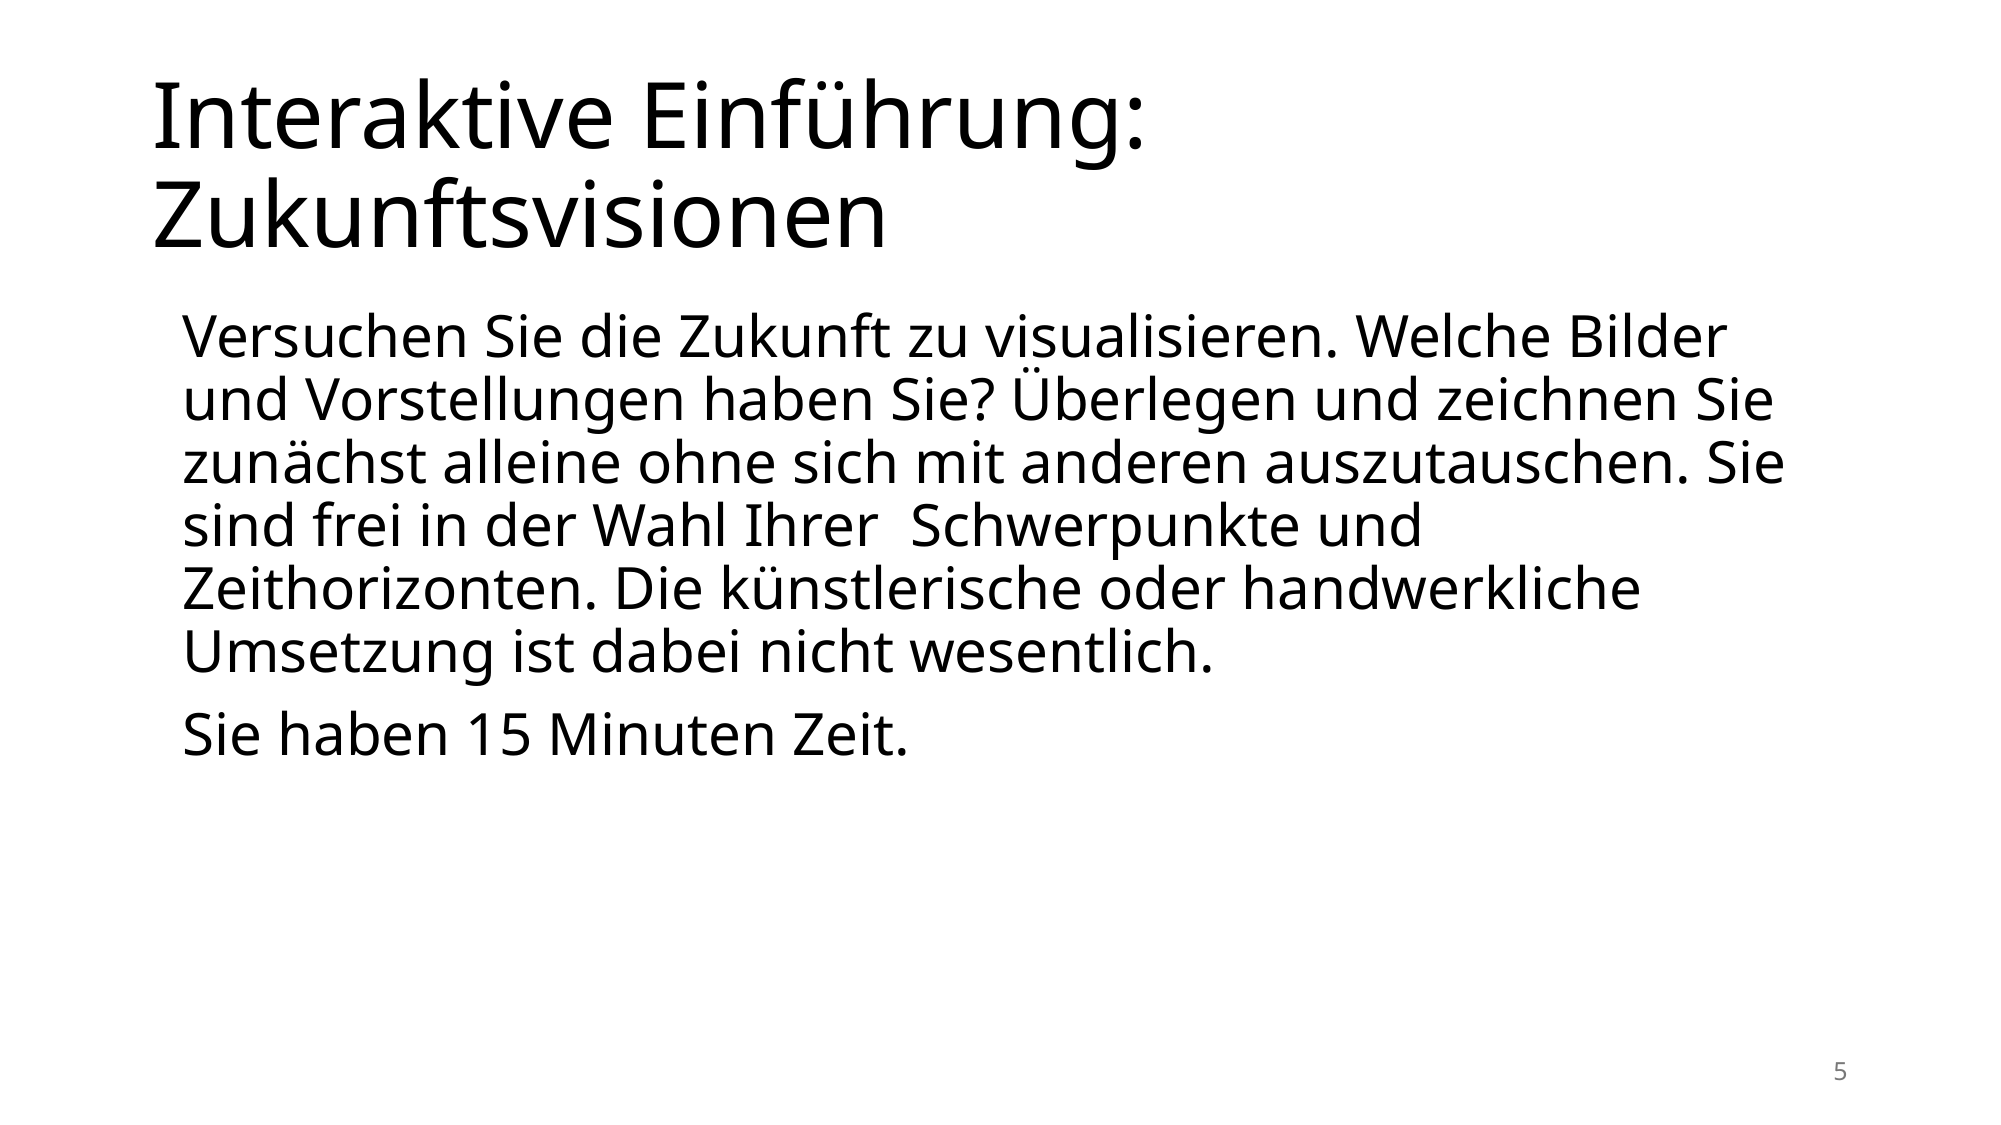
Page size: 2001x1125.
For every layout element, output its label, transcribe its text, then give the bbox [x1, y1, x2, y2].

slide_number 5 [1412, 1042, 1863, 1103]
title Interaktive Einführung: Zukunftsvisionen [137, 59, 1863, 278]
list Versuchen Sie die Zukunft zu visualisieren. Welche Bilder und Vorstellungen haben Sie? Überlegen und zeichnen Sie zunächst alleine ohne sich mit anderen auszutauschen. Sie sind frei in der Wahl Ihrer Schwerpunkte und Zeithorizonten. Die künstlerische oder handwerkliche Umsetzung ist dabei nicht wesentlich. Sie haben 15 Minuten Zeit. [137, 299, 1863, 1014]
